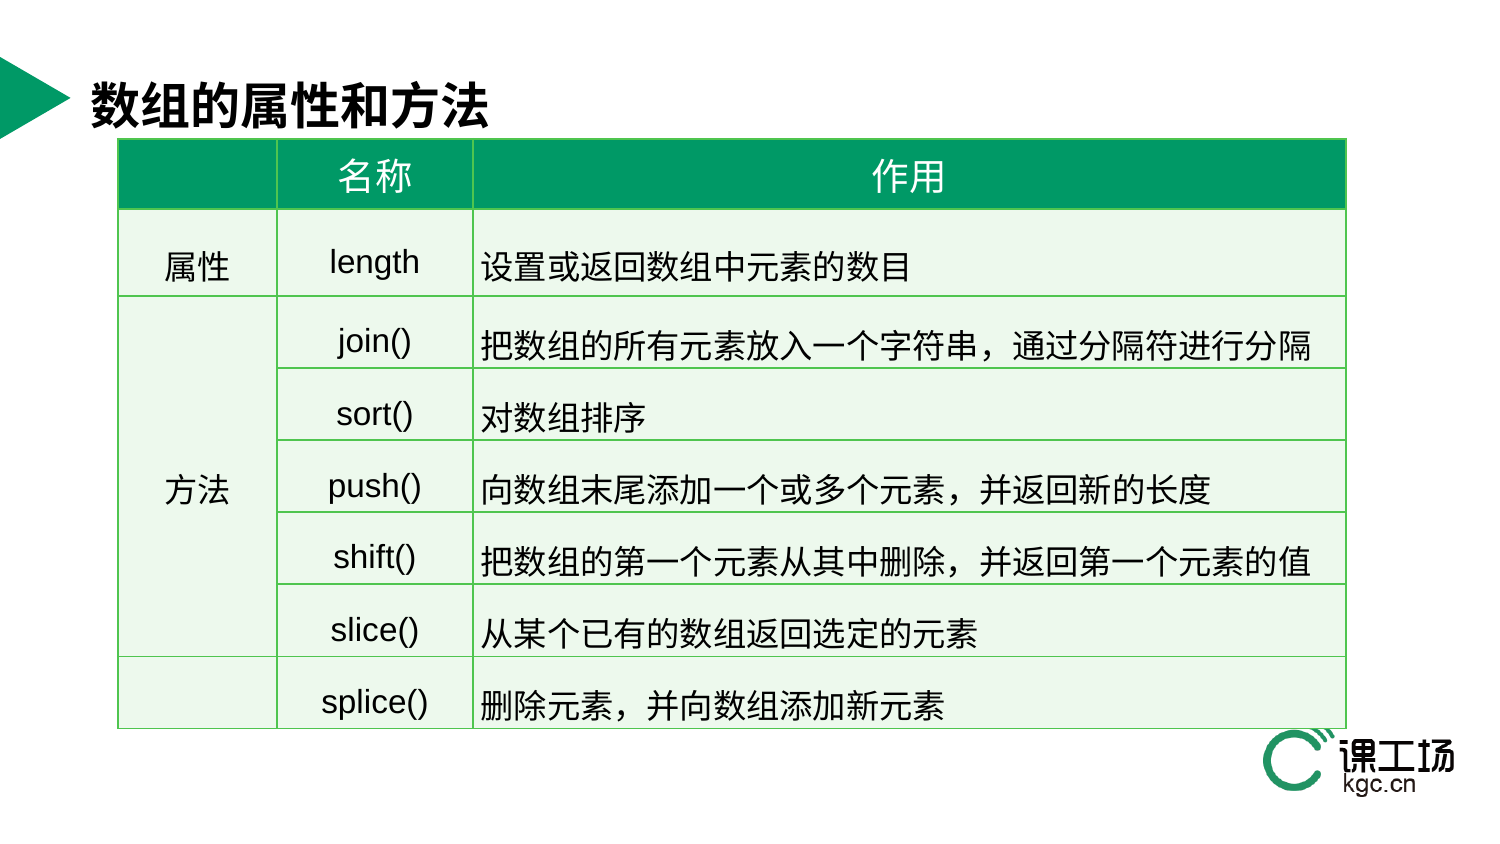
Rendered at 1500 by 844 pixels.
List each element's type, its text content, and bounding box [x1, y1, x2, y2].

table_cell length [278, 210, 472, 295]
table_cell push() [278, 441, 472, 511]
table_cell splice() [278, 657, 472, 728]
title 数组的属性和方法 [74, 33, 1426, 175]
table_header 作用 [474, 140, 1345, 208]
picture [1263, 714, 1454, 797]
table_cell 把数组的第一个元素从其中删除，并返回第一个元素的值 [474, 513, 1345, 583]
table_cell 从某个已有的数组返回选定的元素 [474, 585, 1345, 656]
table_cell 对数组排序 [474, 369, 1345, 439]
table_header [119, 140, 276, 208]
table_cell shift() [278, 513, 472, 583]
table_cell 属性 [119, 210, 276, 295]
table_cell 方法 [119, 297, 276, 656]
table_cell 删除元素，并向数组添加新元素 [474, 657, 1345, 728]
table_cell [119, 657, 276, 728]
table_header 名称 [278, 140, 472, 208]
table_cell 向数组末尾添加一个或多个元素，并返回新的长度 [474, 441, 1345, 511]
table_cell sort() [278, 369, 472, 439]
table_cell slice() [278, 585, 472, 656]
table_cell 把数组的所有元素放入一个字符串，通过分隔符进行分隔 [474, 297, 1345, 367]
table_cell 设置或返回数组中元素的数目 [474, 210, 1345, 295]
table_cell join() [278, 297, 472, 367]
